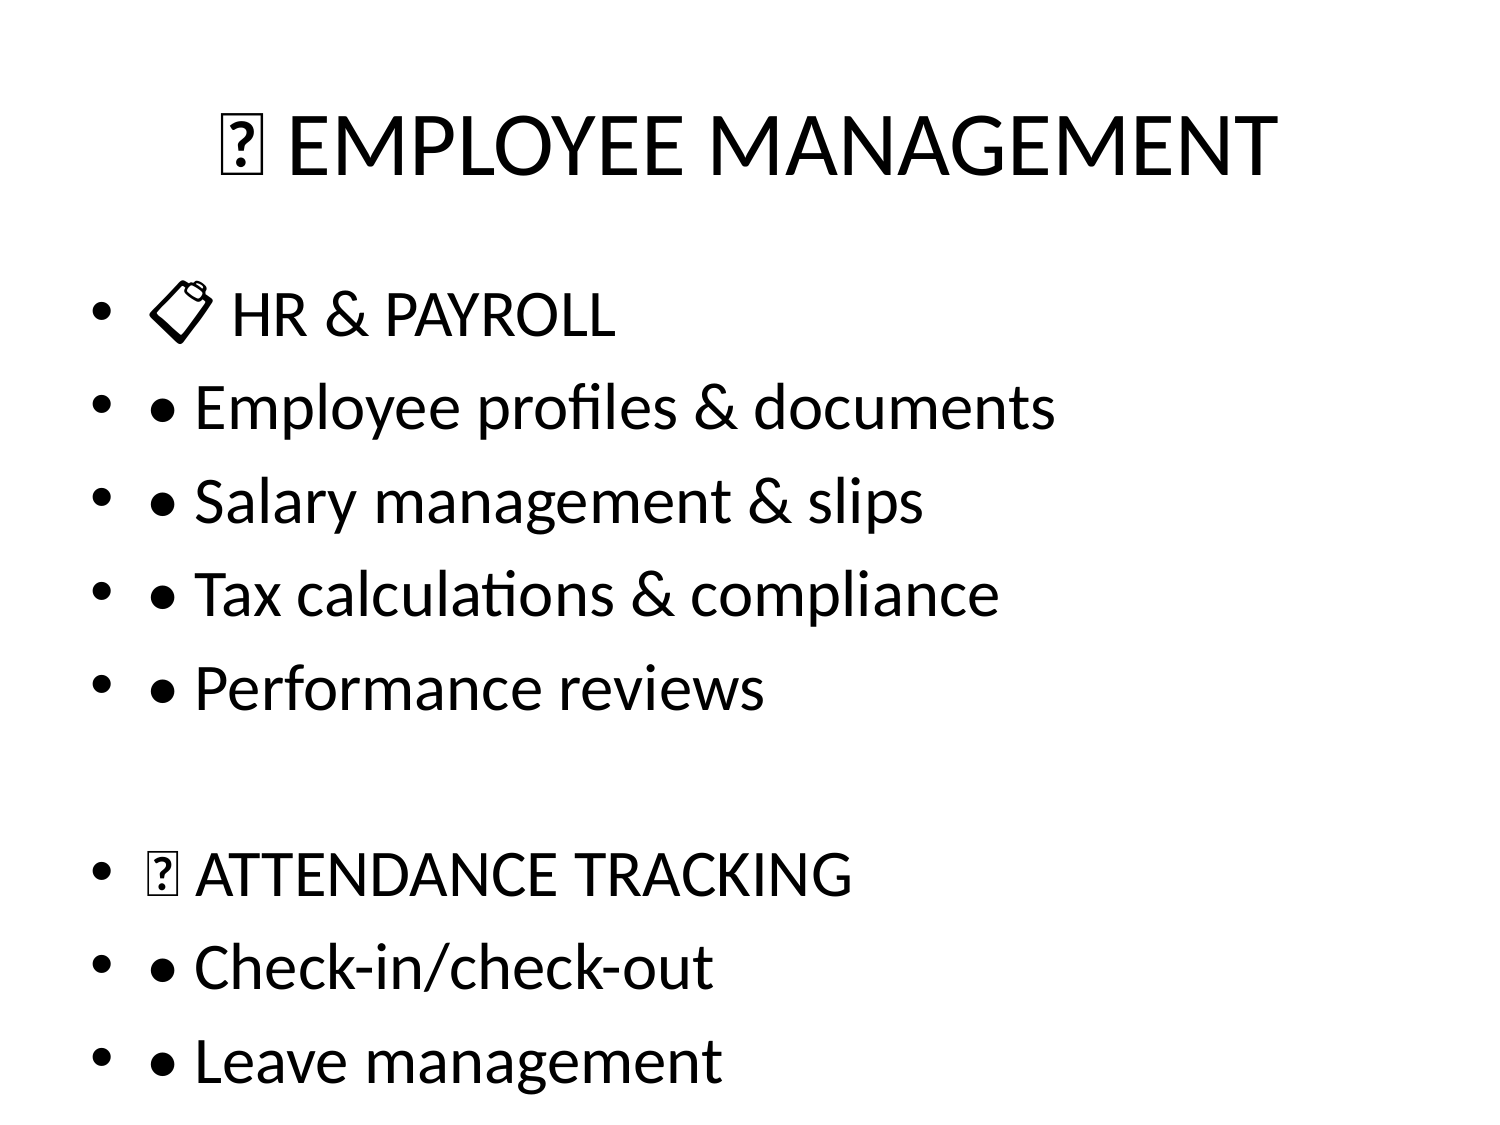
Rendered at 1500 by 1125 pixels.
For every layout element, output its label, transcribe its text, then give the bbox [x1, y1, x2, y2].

list 📋 HR & PAYROLL • Employee profiles & documents • Salary management & slips • Tax calculations & compliance • Performance reviews ⏰ ATTENDANCE TRACKING • Check-in/check-out • Leave management • Overtime tracking • Attendance reports 📊 PERFORMANCE ANALYTICS • KPI tracking • Goal management • Performance reviews • Team productivity 🌍 GLOBAL HR • Multi-currency payroll • Local labor compliance • International team support • Global HR policies [75, 262, 1425, 1005]
title 👥 EMPLOYEE MANAGEMENT [75, 45, 1425, 233]
